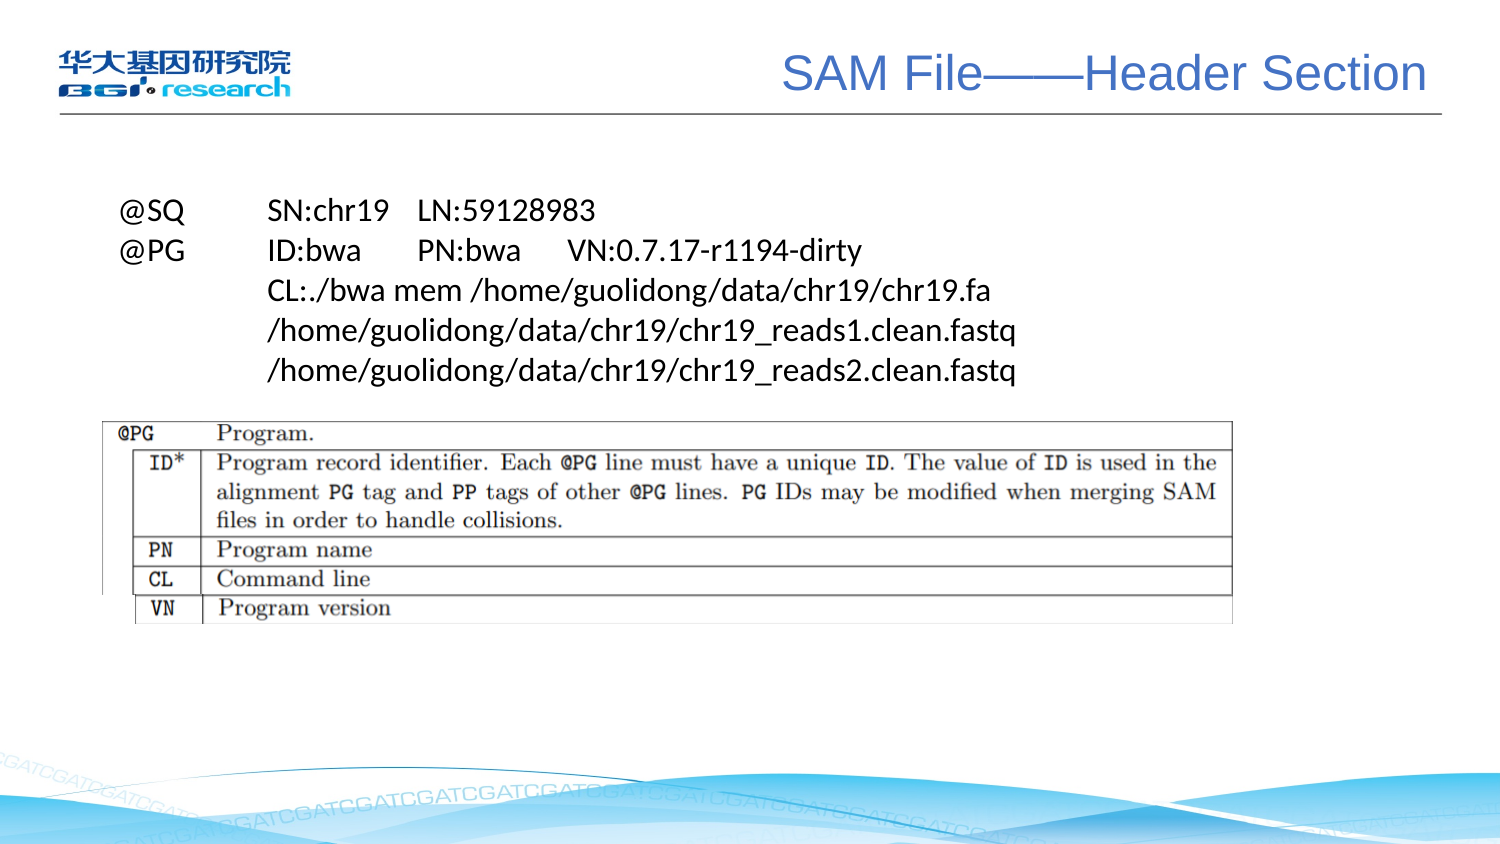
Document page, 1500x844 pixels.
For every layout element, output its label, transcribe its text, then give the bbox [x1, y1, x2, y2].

text_box @SQ SN:chr19 LN:59128983 @PG ID:bwa PN:bwa VN:0.7.17-r1194-dirty CL:./bwa mem /home/guolidong/data/chr19/chr19.fa /home/guolidong/data/chr19/chr19_reads1.clean.fastq /home/guolidong/data/chr19/chr19_reads2.clean.fastq [102, 181, 1461, 396]
text_box SAM File——Header Section [766, 33, 1443, 108]
picture [0, 0, 1500, 844]
